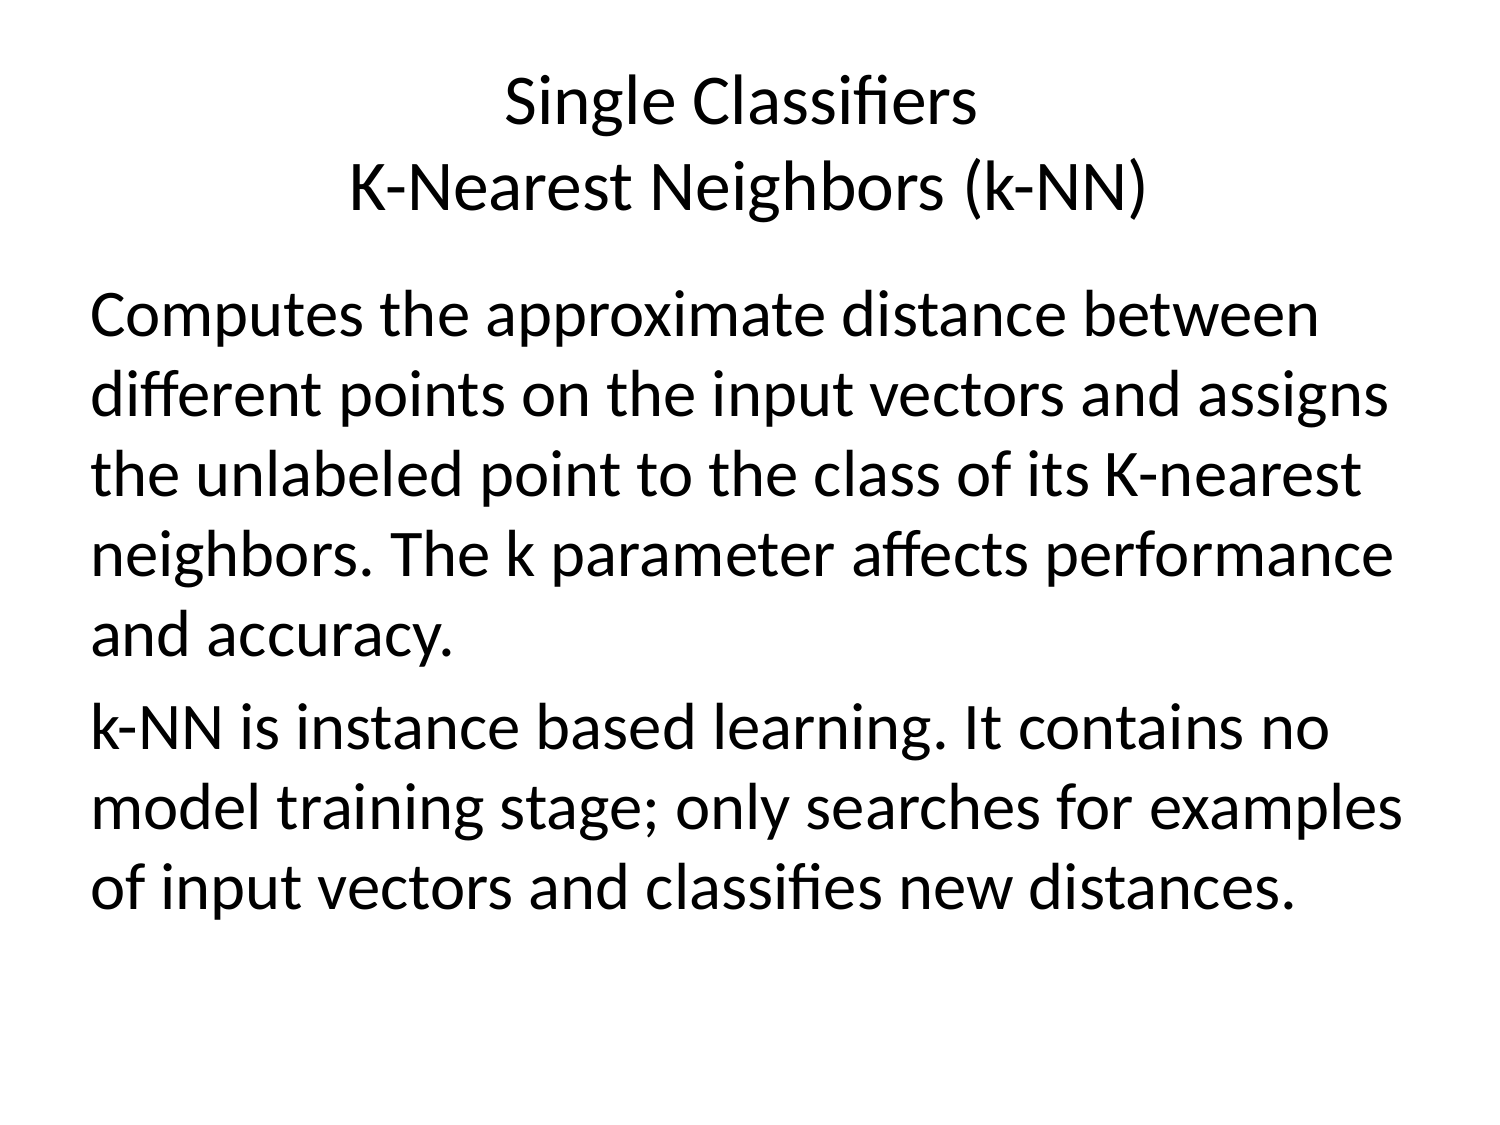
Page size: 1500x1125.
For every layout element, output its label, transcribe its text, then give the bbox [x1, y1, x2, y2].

title Single Classifiers K-Nearest Neighbors (k-NN) [75, 45, 1425, 233]
list Computes the approximate distance between different points on the input vectors and assigns the unlabeled point to the class of its K-nearest neighbors. The k parameter affects performance and accuracy. k-NN is instance based learning. It contains no model training stage; only searches for examples of input vectors and classifies new distances. [75, 262, 1425, 1005]
